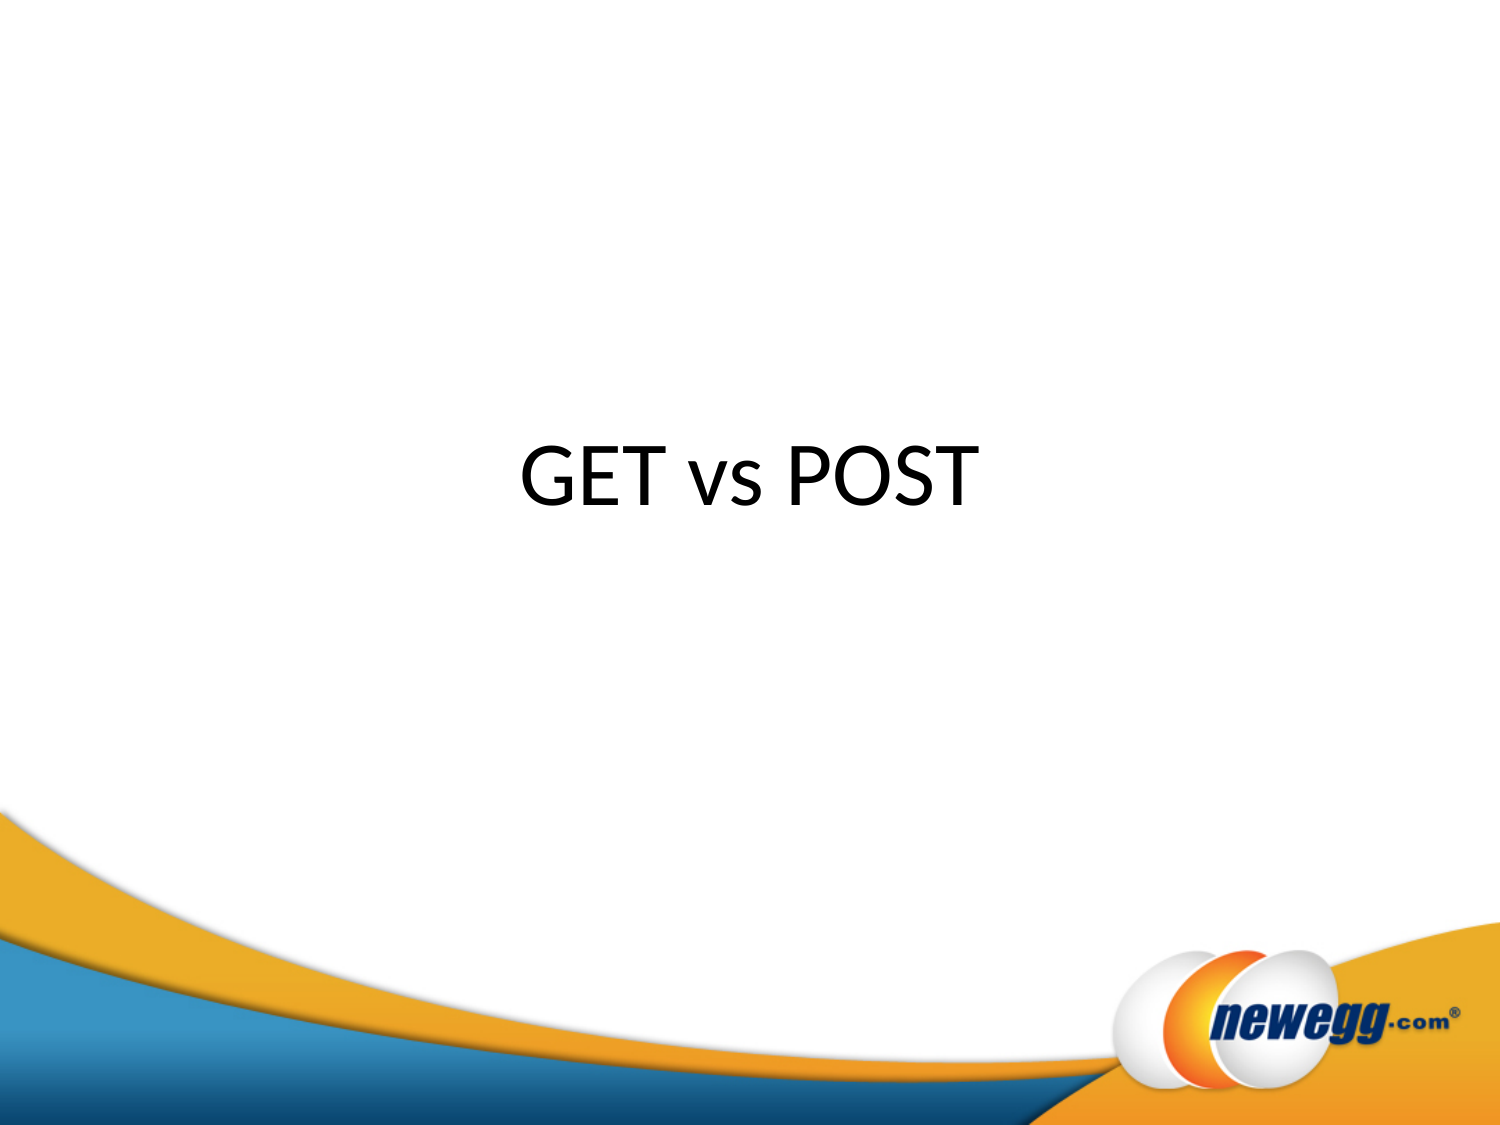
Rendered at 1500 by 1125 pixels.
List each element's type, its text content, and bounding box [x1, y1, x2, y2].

title GET vs POST [75, 375, 1425, 563]
picture [0, 0, 1500, 1125]
